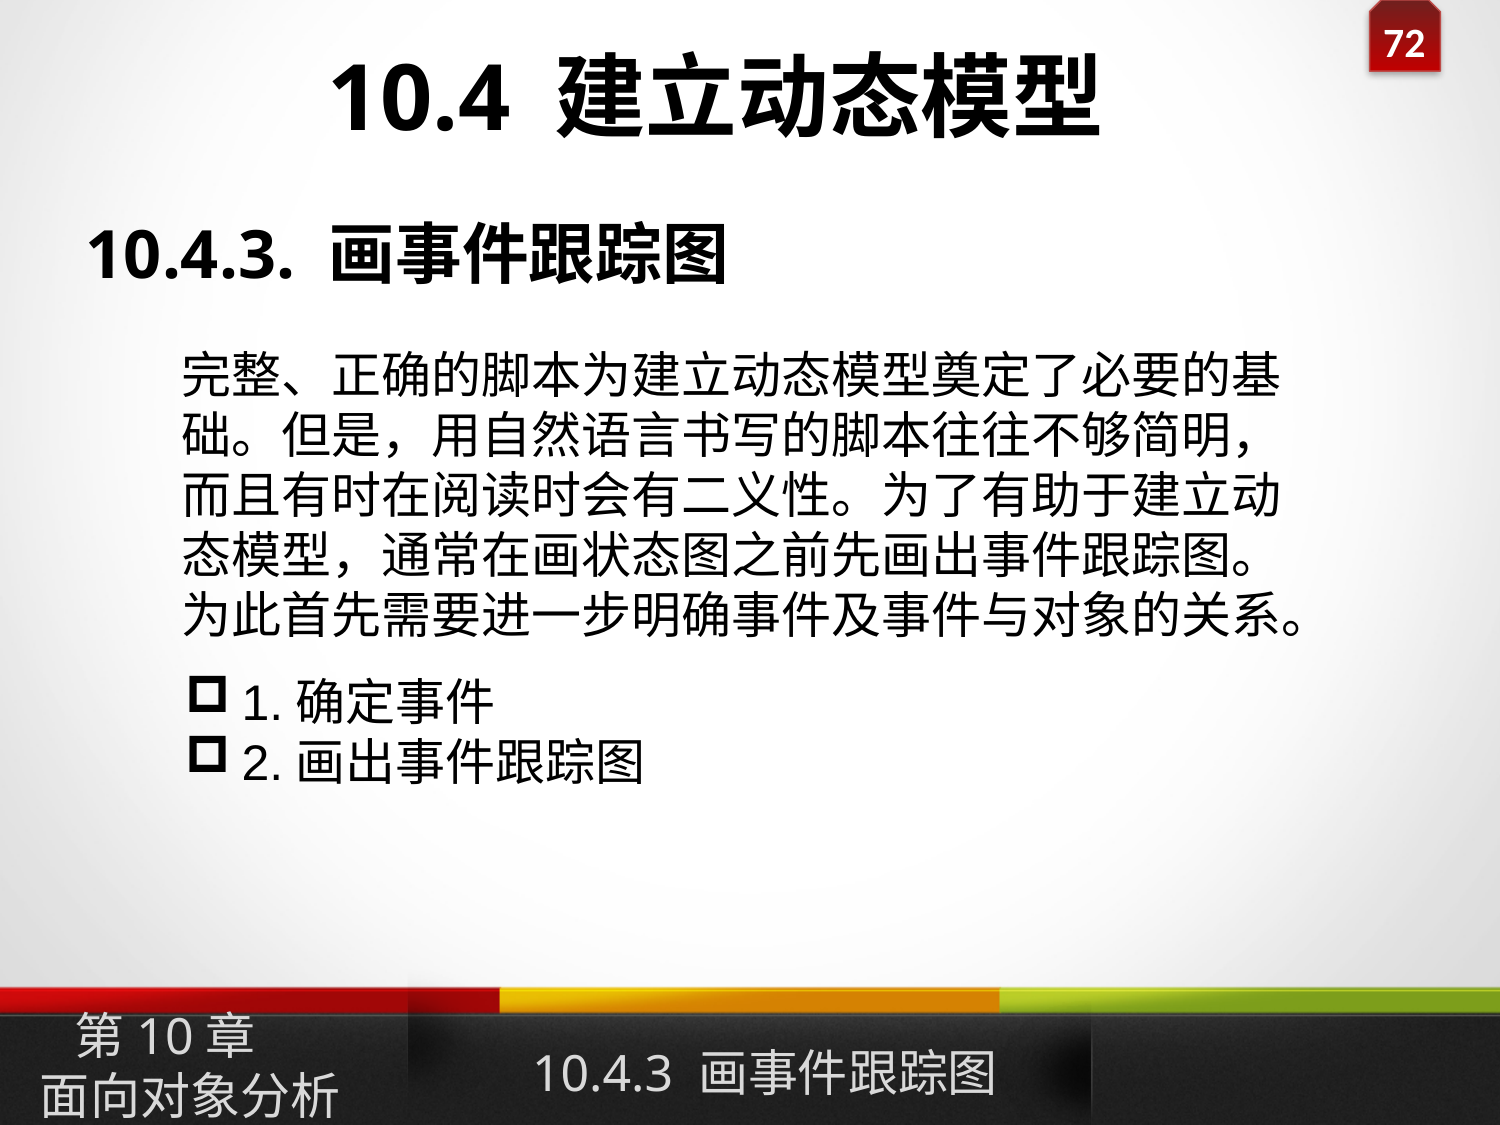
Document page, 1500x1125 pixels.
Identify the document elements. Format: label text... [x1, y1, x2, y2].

picture [0, 0, 1500, 1125]
text_box 完整、正确的脚本为建立动态模型奠定了必要的基础。但是，用自然语言书写的脚本往往不够简明，而且有时在阅读时会有二义性。为了有助于建立动态模型，通常在画状态图之前先画出事件跟踪图。为此首先需要进一步明确事件及事件与对象的关系。 [166, 336, 1325, 652]
list 10.4.3. 画事件跟踪图 [70, 204, 1421, 304]
text_box 10.4.3 画事件跟踪图 [458, 1032, 1073, 1111]
text_box 1.确定事件 2.画出事件跟踪图 [170, 662, 1033, 798]
text_box 10.4 建立动态模型 [41, 0, 1392, 188]
